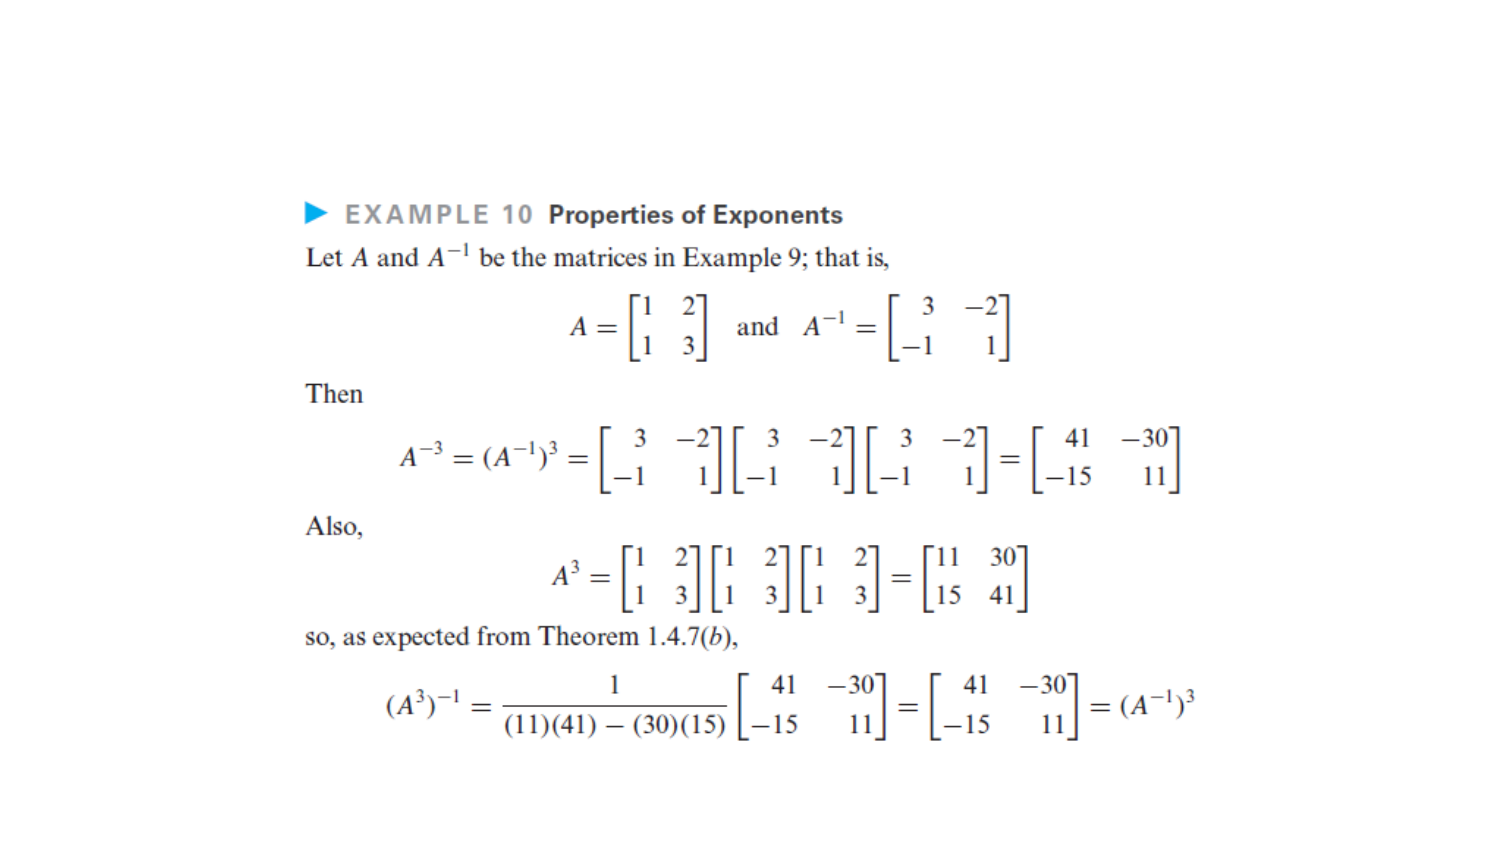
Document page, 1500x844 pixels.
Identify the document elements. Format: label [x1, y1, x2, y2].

list [296, 196, 1204, 754]
